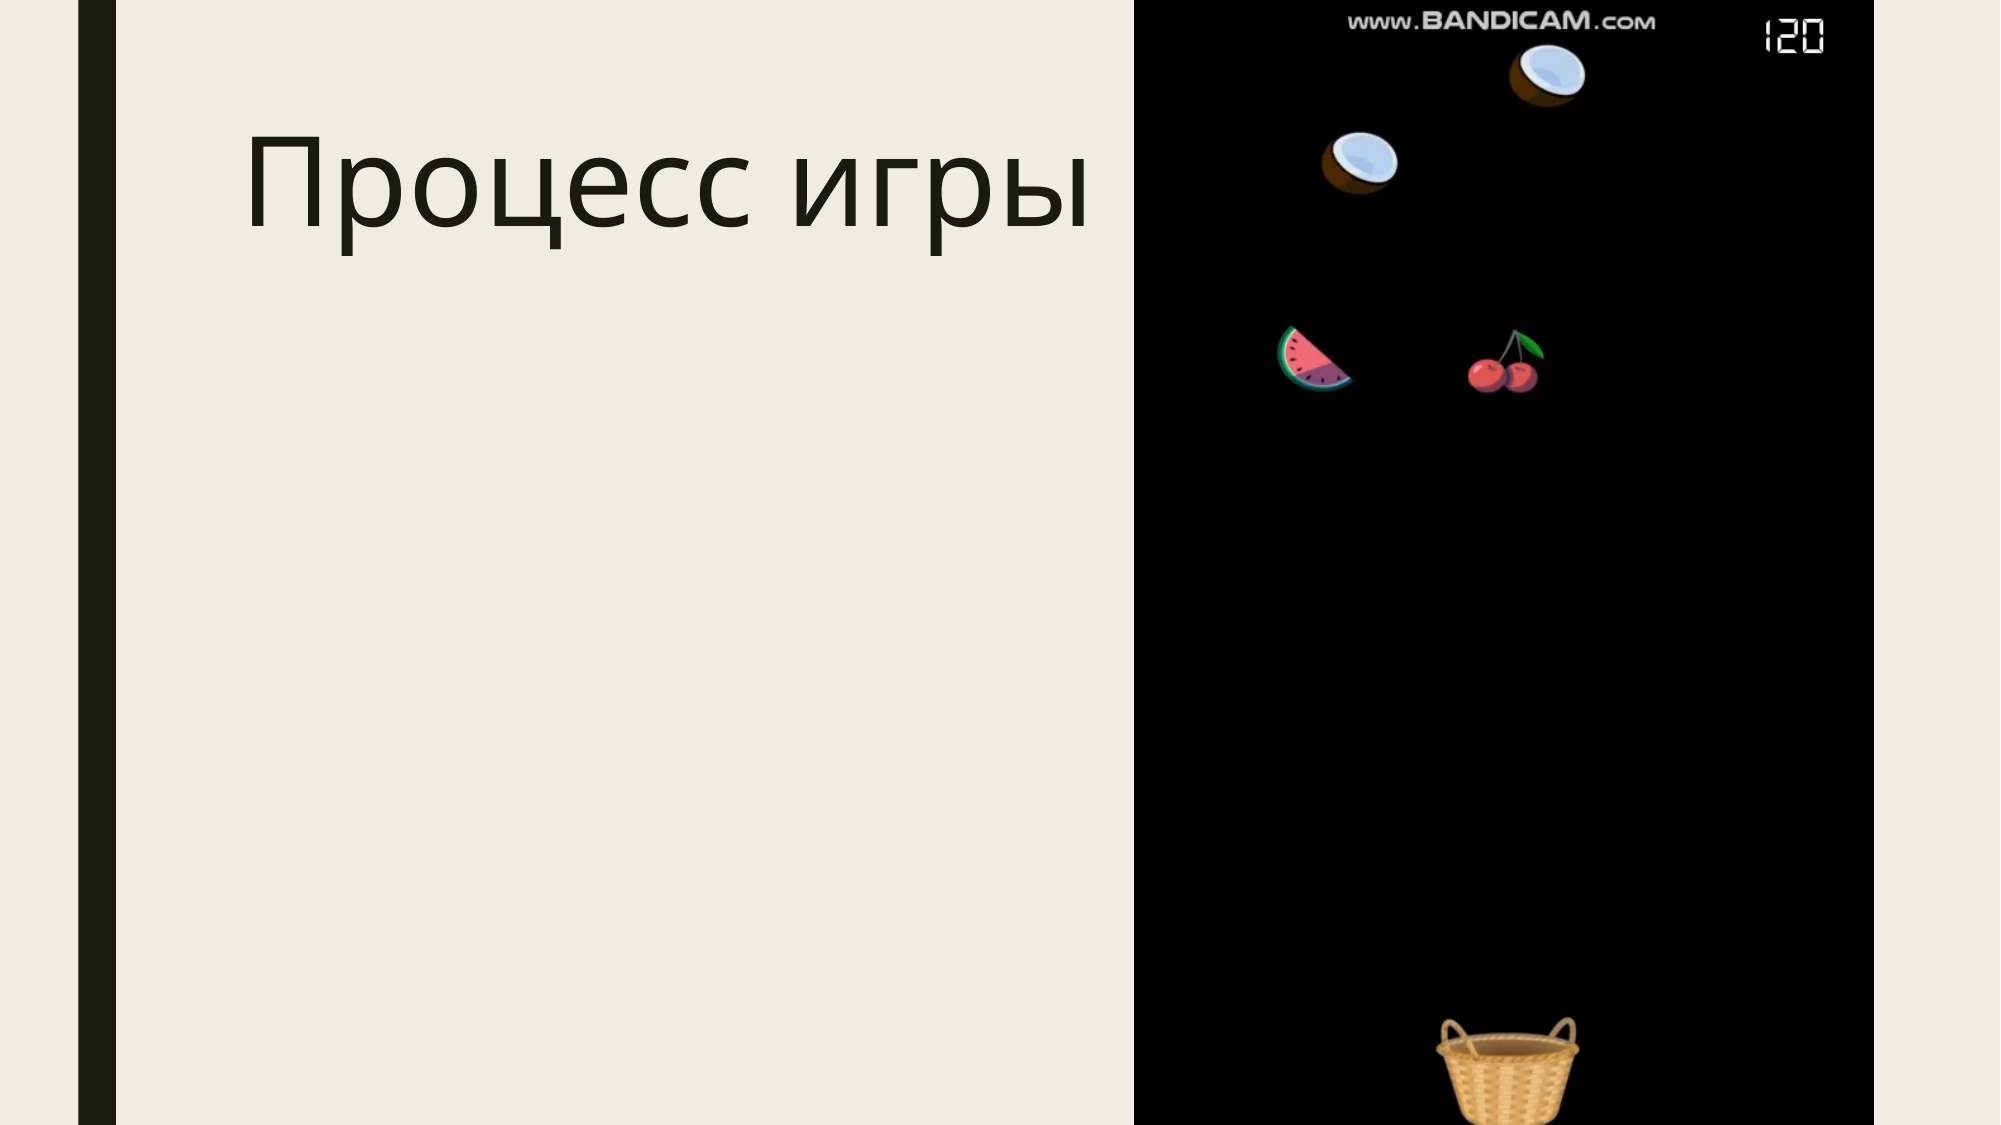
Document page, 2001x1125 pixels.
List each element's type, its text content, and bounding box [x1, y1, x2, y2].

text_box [1134, 0, 1875, 1125]
title Процесс игры [225, 112, 1134, 357]
